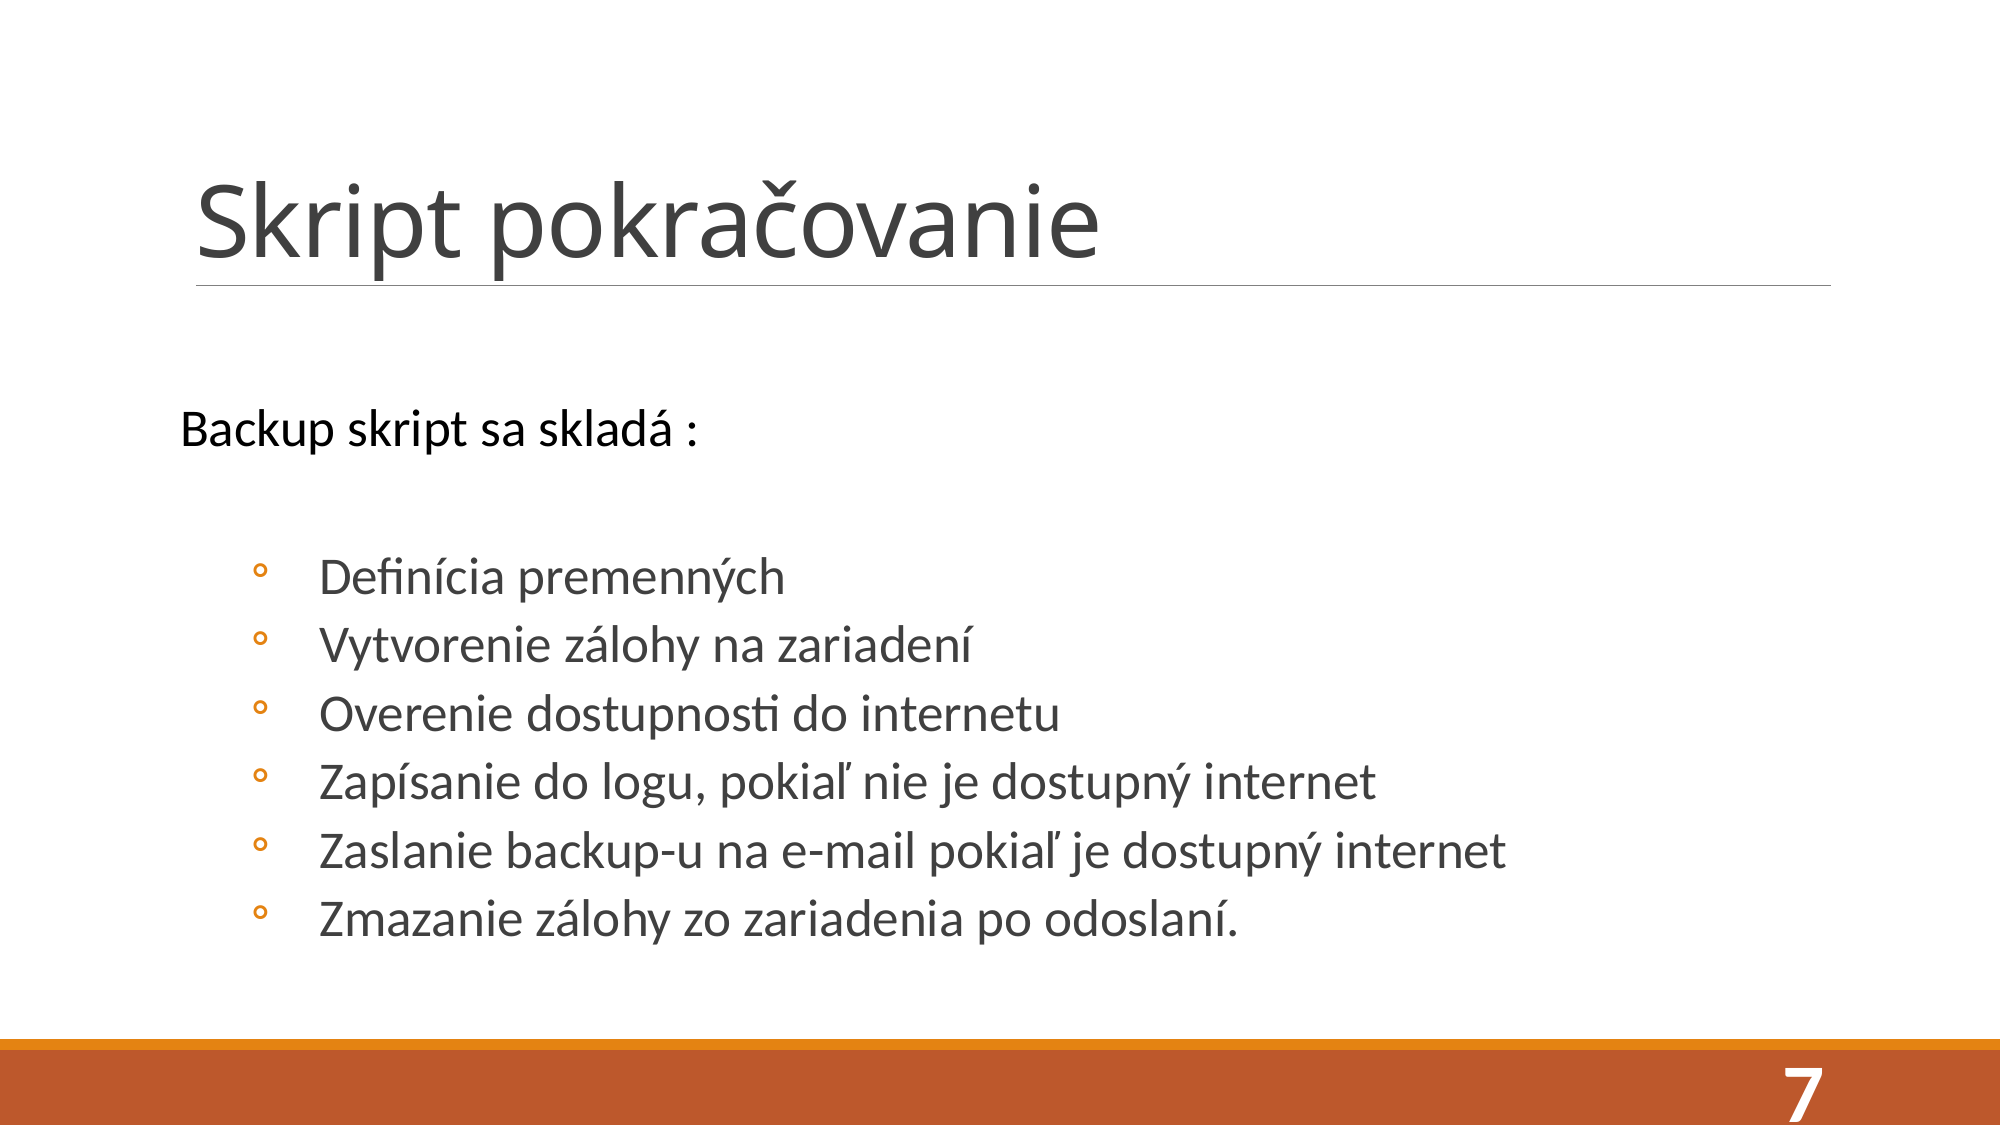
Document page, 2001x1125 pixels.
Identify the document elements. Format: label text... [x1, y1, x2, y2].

list Backup skript sa skladá : Definícia premenných Vytvorenie zálohy na zariadení Overenie dostupnosti do internetu Zapísanie do logu, pokiaľ nie je dostupný internet Zaslanie backup-u na e-mail pokiaľ je dostupný internet Zmazanie zálohy zo zariadenia po odoslaní. [180, 302, 1830, 963]
title Skript pokračovanie [180, 47, 1830, 285]
slide_number 7 [1624, 1059, 1840, 1120]
